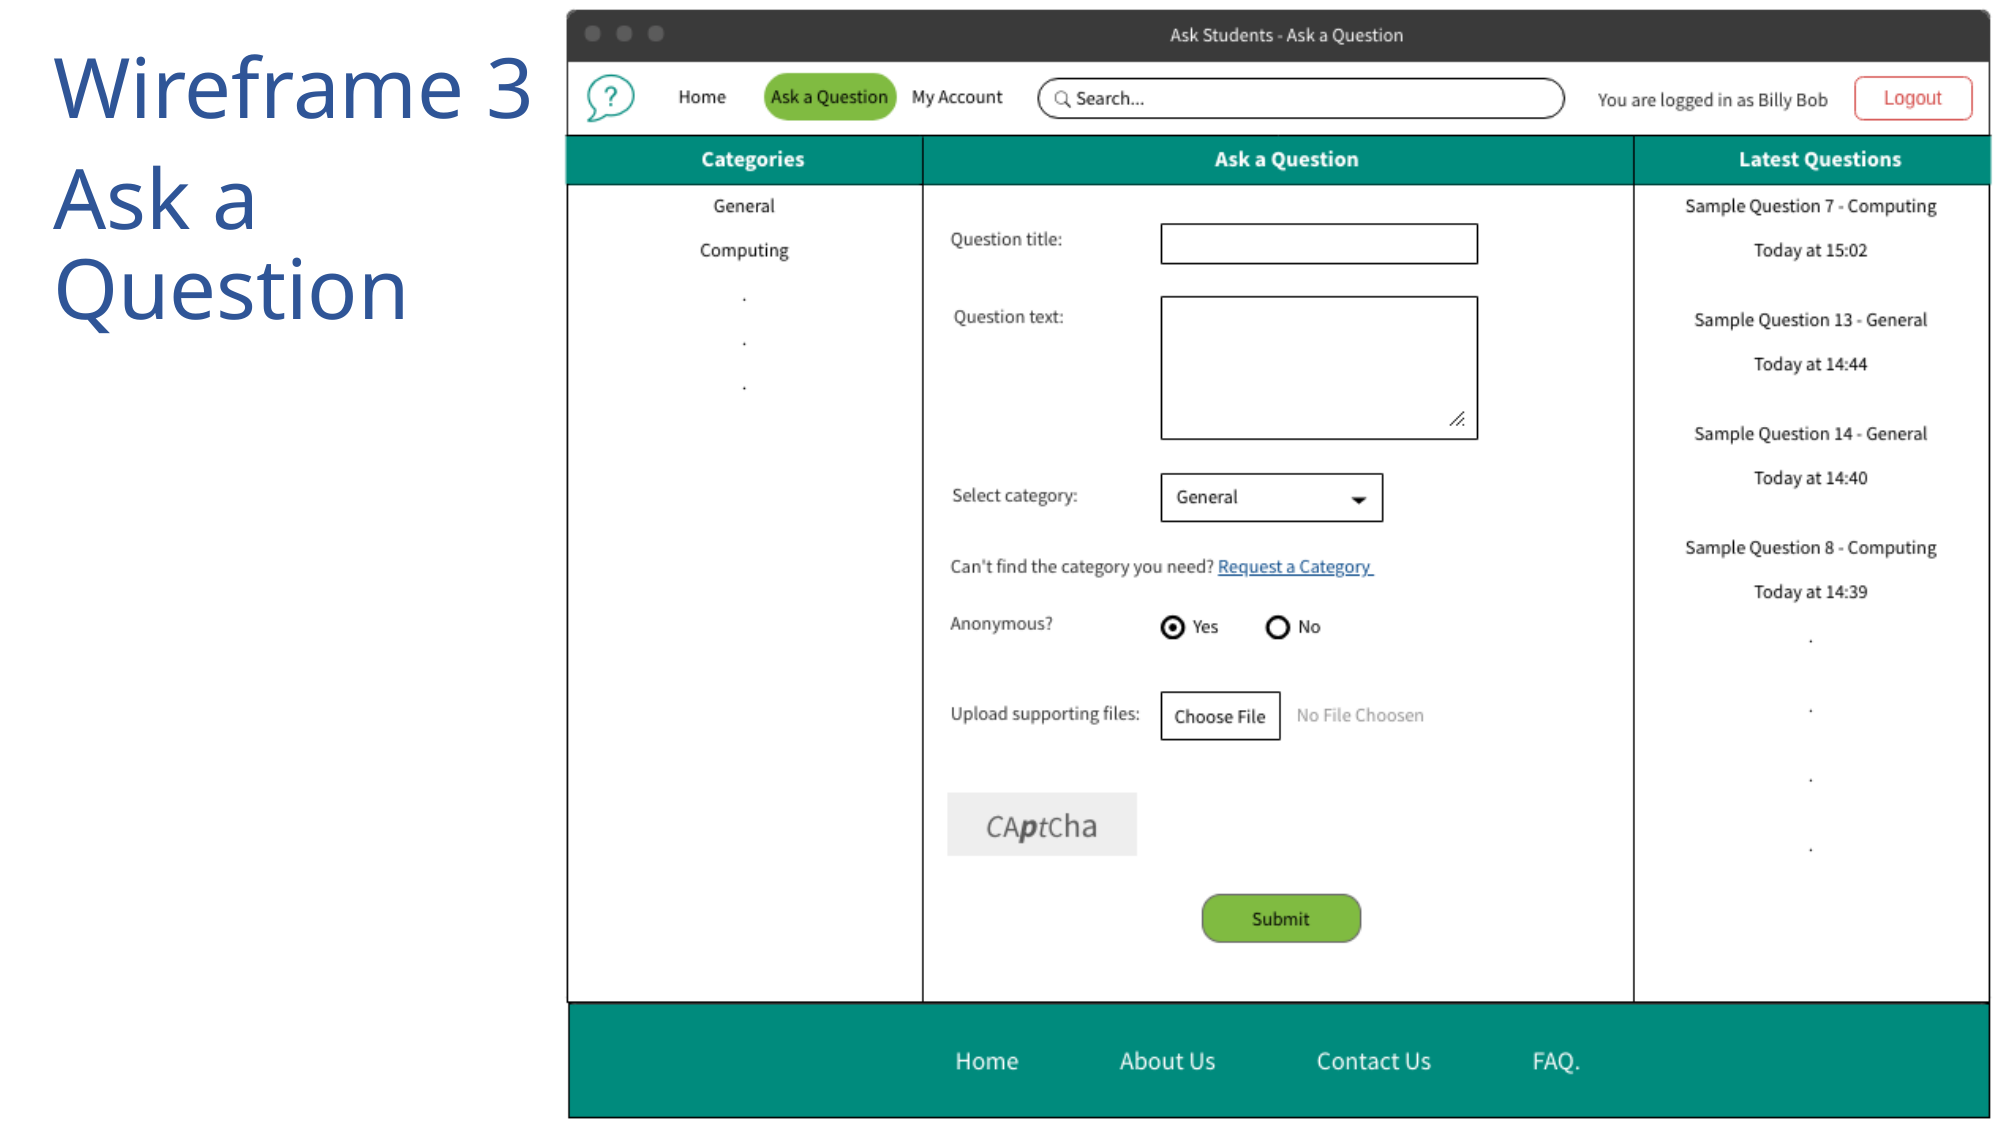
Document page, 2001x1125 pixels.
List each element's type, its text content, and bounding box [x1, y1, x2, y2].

picture [558, 0, 2000, 1125]
text_box Wireframe 3 Ask a Question [38, 129, 558, 256]
